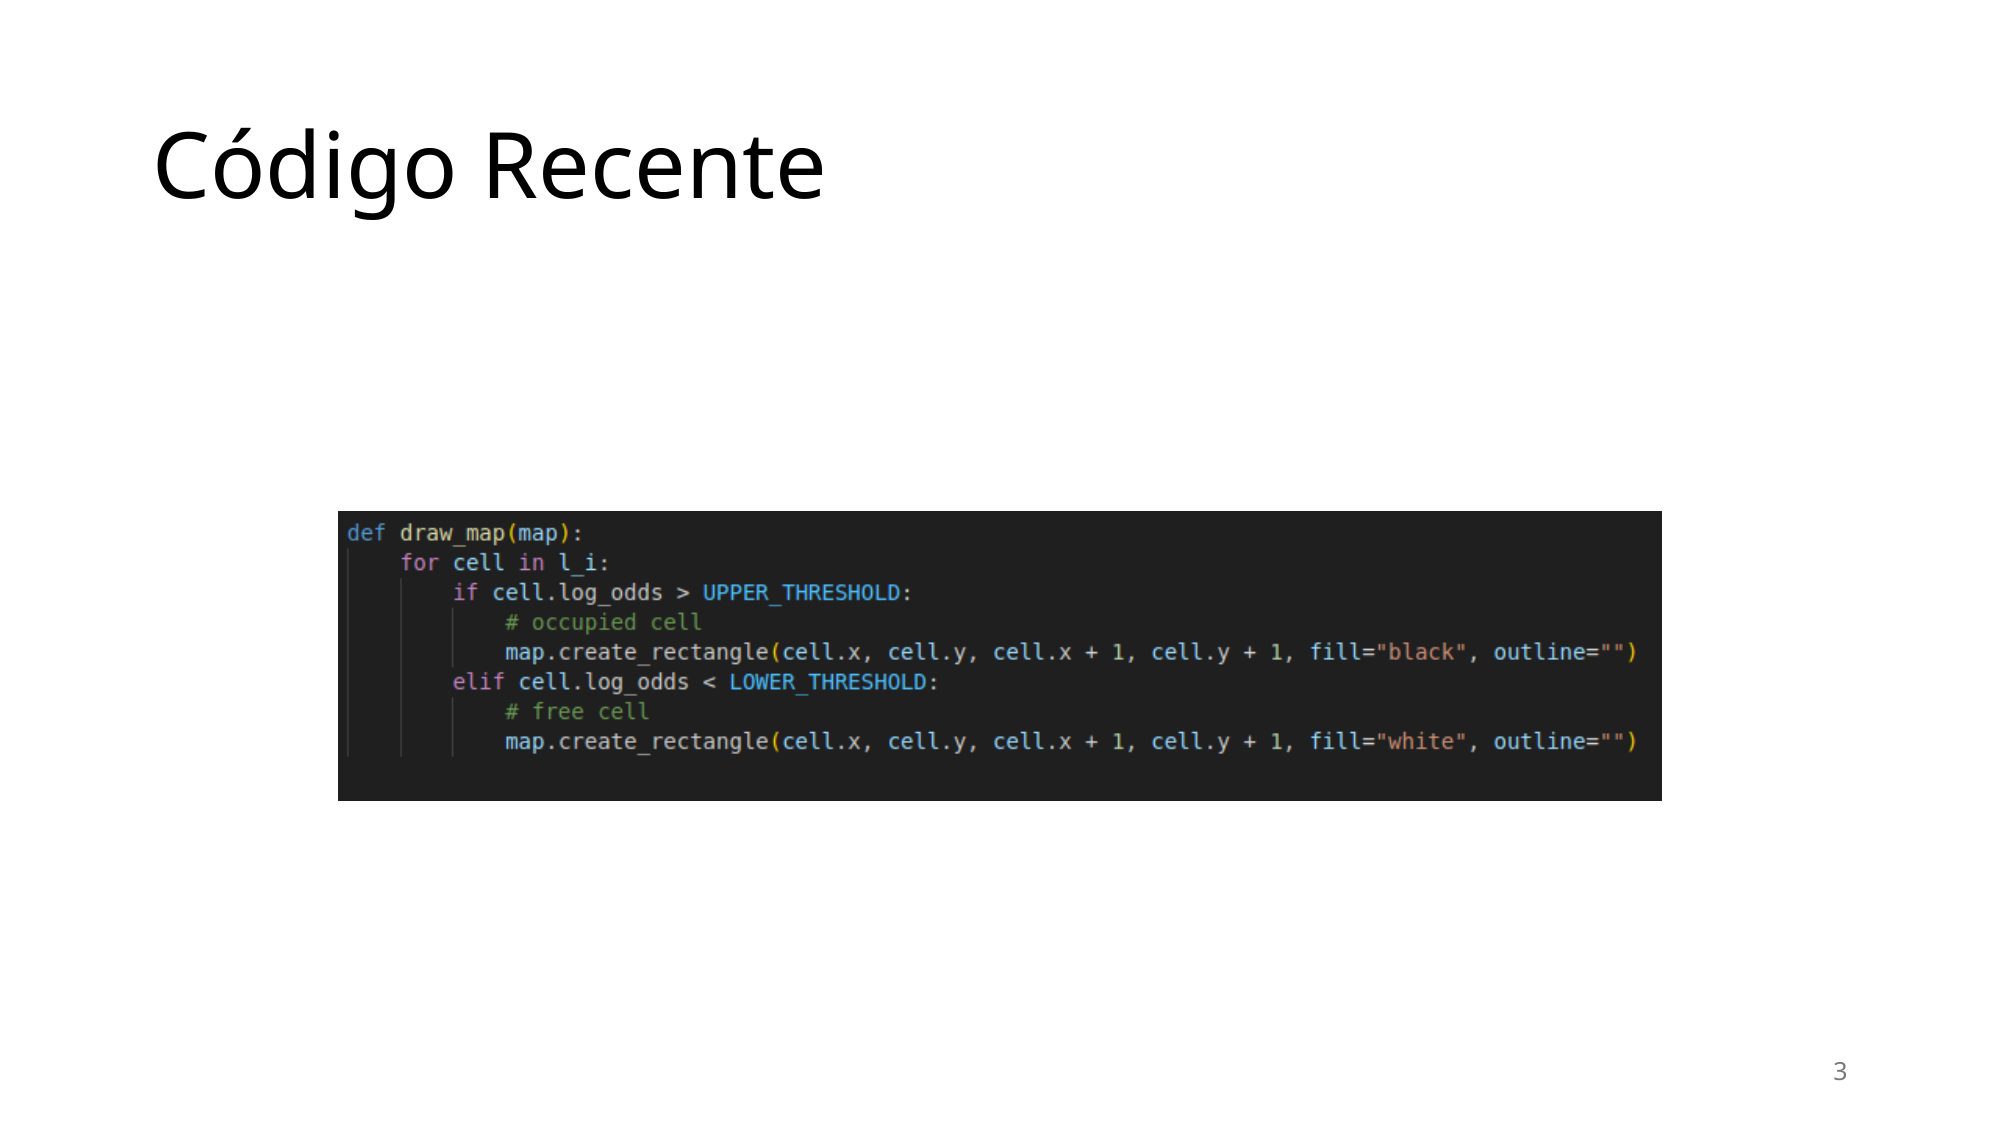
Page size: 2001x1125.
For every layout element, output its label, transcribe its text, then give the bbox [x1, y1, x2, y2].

slide_number 3 [1412, 1042, 1863, 1103]
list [337, 511, 1663, 802]
title Código Recente [137, 59, 1863, 278]
